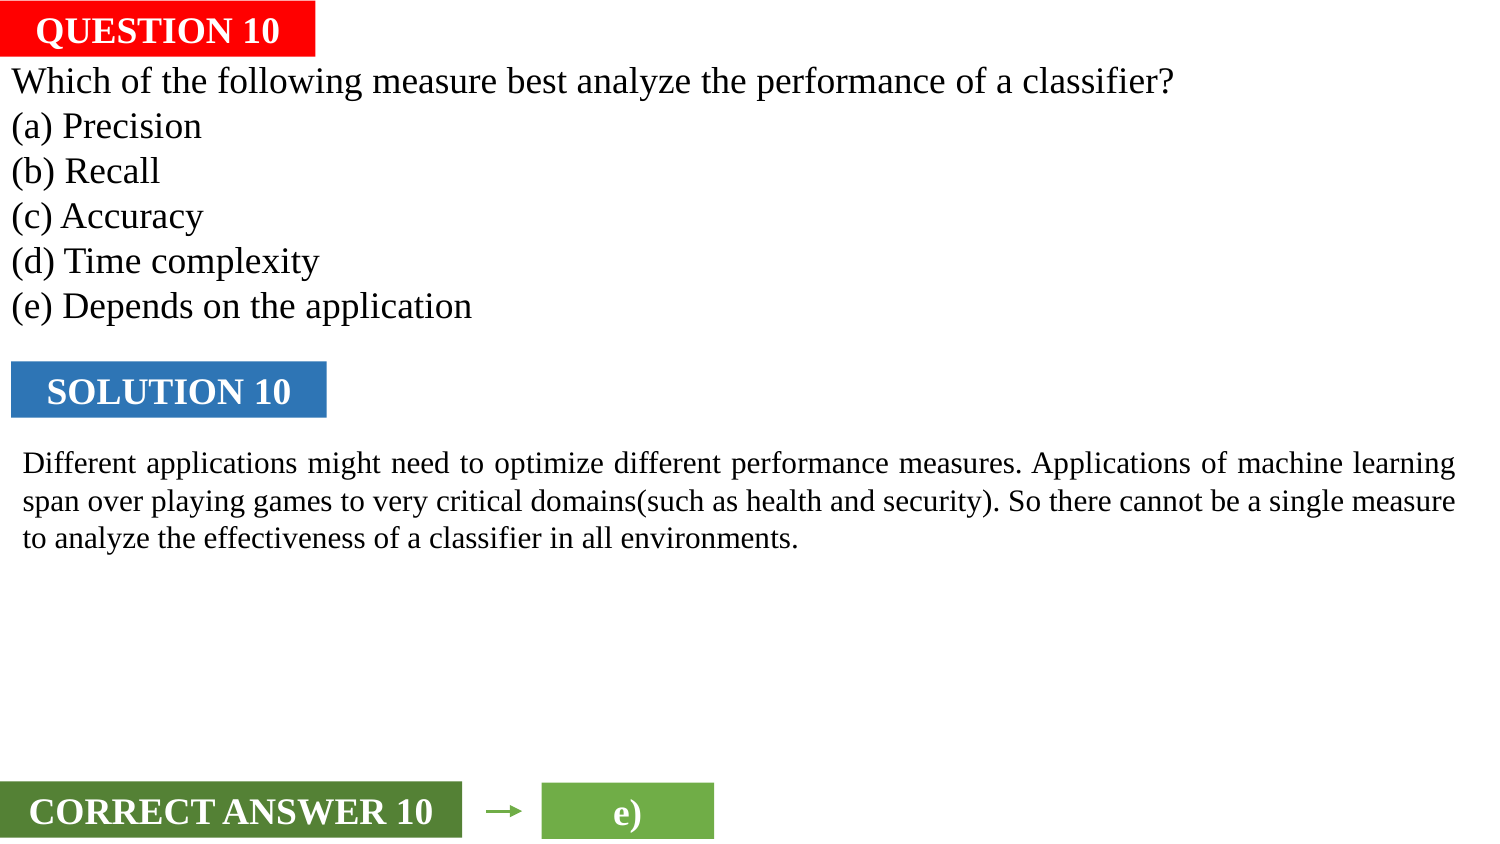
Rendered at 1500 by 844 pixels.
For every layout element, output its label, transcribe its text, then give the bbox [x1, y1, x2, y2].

text_box Different applications might need to optimize different performance measures. Applications of machine learning span over playing games to very critical domains(such as health and security). So there cannot be a single measure to analyze the effectiveness of a classifier in all environments. [11, 436, 1469, 561]
text_box e) [541, 782, 715, 839]
text_box QUESTION 10 [0, 0, 316, 48]
text_box CORRECT ANSWER 10 [0, 781, 463, 838]
text_box SOLUTION 10 [11, 361, 327, 418]
text_box Which of the following measure best analyze the performance of a classifier? (a) Precision (b) Recall (c) Accuracy (d) Time complexity (e) Depends on the application [0, 48, 1458, 333]
